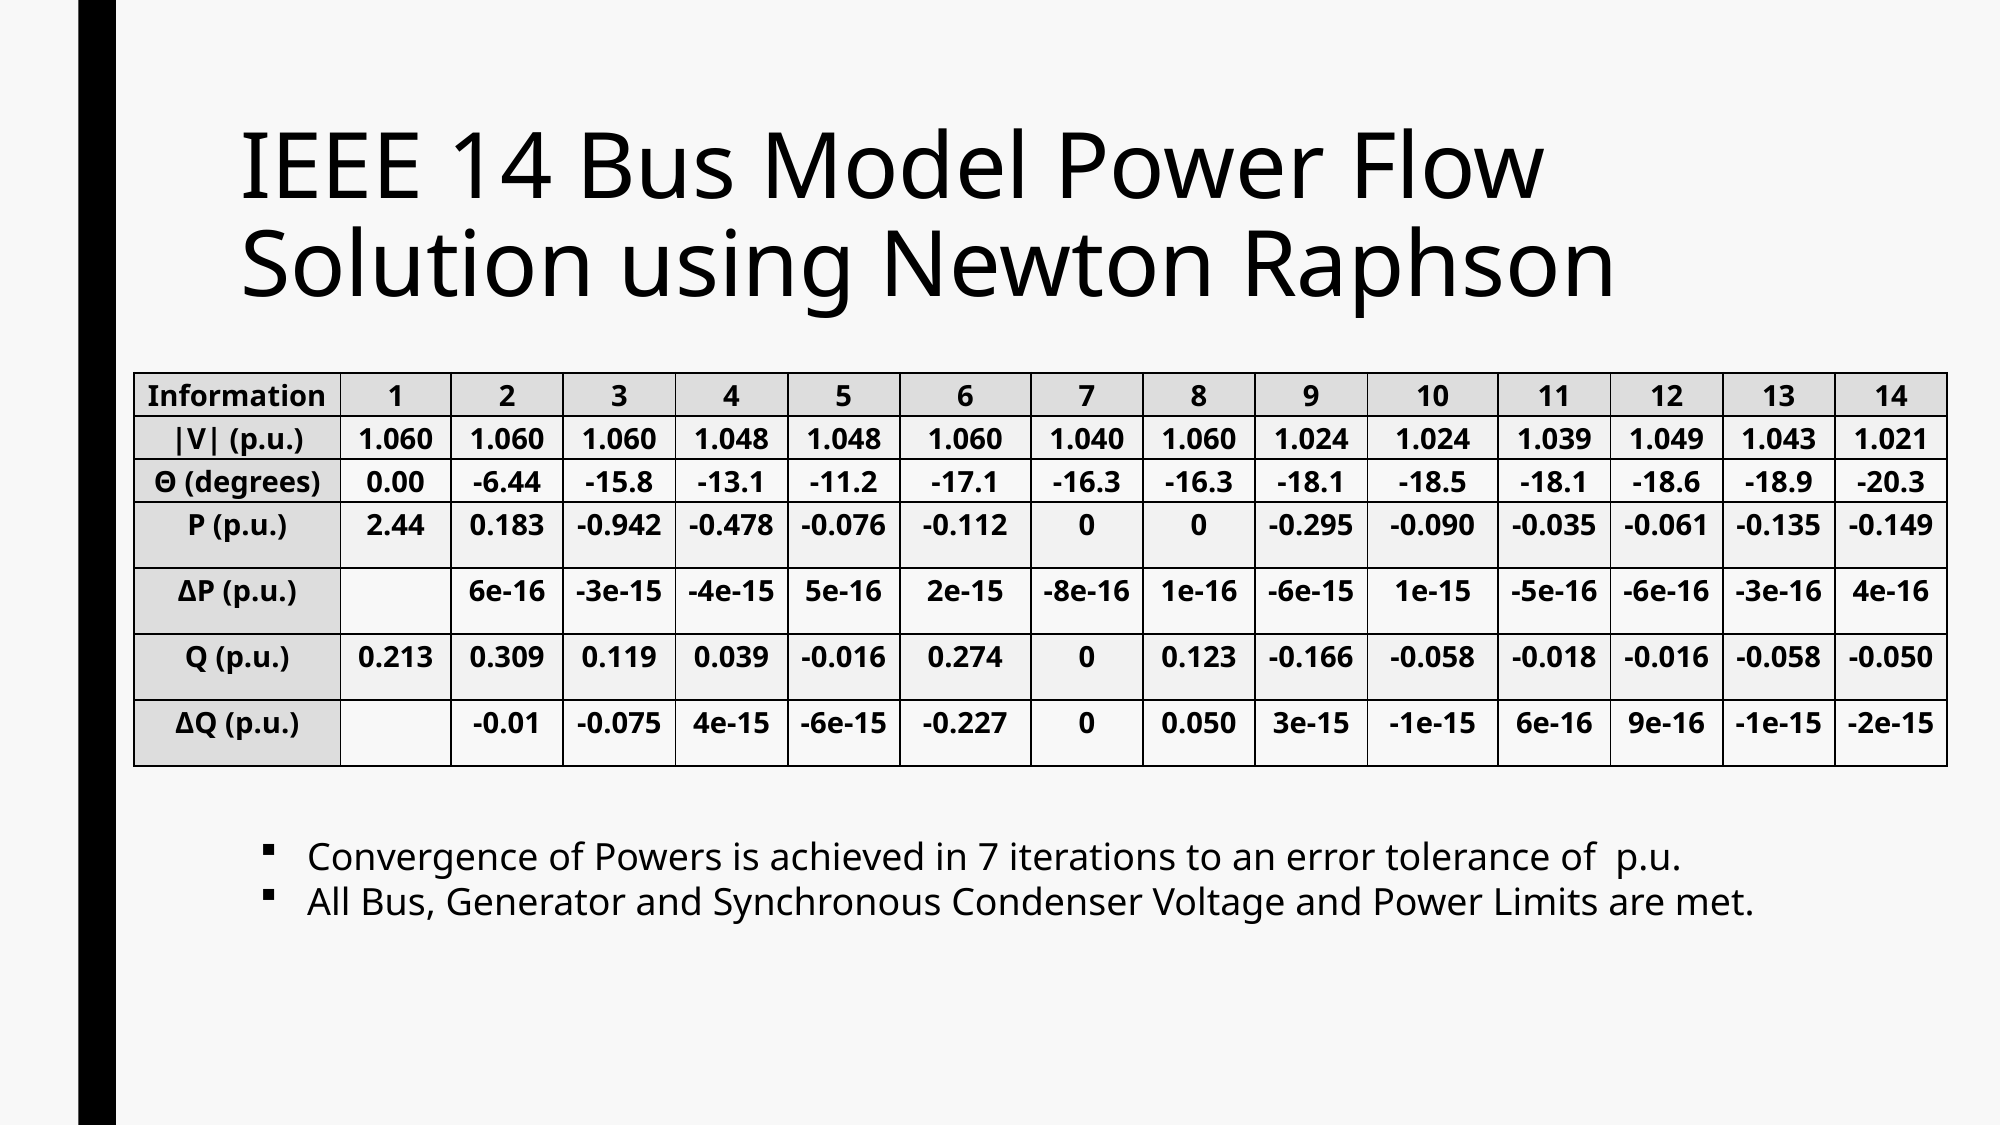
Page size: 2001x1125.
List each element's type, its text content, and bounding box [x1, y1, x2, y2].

table_cell -0.112 [901, 503, 1030, 567]
table_cell 6e-16 [452, 569, 562, 633]
table_cell 1.040 [1032, 417, 1142, 458]
table_cell 6e-16 [1499, 701, 1610, 765]
table_header 14 [1836, 374, 1946, 415]
table_cell 0.213 [341, 635, 450, 699]
table_cell -0.016 [789, 635, 899, 699]
table_cell 0.183 [452, 503, 562, 567]
table_cell -0.478 [676, 503, 787, 567]
table_cell 1.060 [564, 417, 675, 458]
table_cell -13.1 [676, 460, 787, 501]
table_cell 0.123 [1144, 635, 1254, 699]
table_cell -15.8 [564, 460, 675, 501]
title IEEE 14 Bus Model Power Flow Solution using Newton Raphson [225, 112, 1800, 357]
table_header 10 [1368, 374, 1497, 415]
table_cell 0.050 [1144, 701, 1254, 765]
table_header 9 [1256, 374, 1367, 415]
table_cell 1.048 [789, 417, 899, 458]
table_cell 0.274 [901, 635, 1030, 699]
table_cell 0.119 [564, 635, 675, 699]
table_cell 9e-16 [1611, 701, 1722, 765]
table_header 7 [1032, 374, 1142, 415]
table_header 2 [452, 374, 562, 415]
table_cell -6e-15 [1256, 569, 1367, 633]
table_cell -18.1 [1256, 460, 1367, 501]
table_cell -0.090 [1368, 503, 1497, 567]
table_header Information [135, 374, 340, 415]
table_cell -20.3 [1836, 460, 1946, 501]
table_header 5 [789, 374, 899, 415]
table_cell -0.149 [1836, 503, 1946, 567]
table_cell -0.076 [789, 503, 899, 567]
table_cell [341, 569, 450, 633]
table_cell Q (p.u.) [135, 635, 340, 699]
table_cell 3e-15 [1256, 701, 1367, 765]
table_cell -18.6 [1611, 460, 1722, 501]
table_cell 1.021 [1836, 417, 1946, 458]
table_header 1 [341, 374, 450, 415]
table_cell 1.060 [452, 417, 562, 458]
table_cell -6e-16 [1611, 569, 1722, 633]
table_cell -0.135 [1724, 503, 1834, 567]
table_cell -0.050 [1836, 635, 1946, 699]
table_cell ΔQ (p.u.) [135, 701, 340, 765]
table_cell 4e-15 [676, 701, 787, 765]
table_cell [341, 701, 450, 765]
table_cell -18.5 [1368, 460, 1497, 501]
table_cell 0.00 [341, 460, 450, 501]
table_cell 1e-16 [1144, 569, 1254, 633]
table_cell -11.2 [789, 460, 899, 501]
table_cell 2e-15 [901, 569, 1030, 633]
table_cell Θ (degrees) [135, 460, 340, 501]
table_cell 1.043 [1724, 417, 1834, 458]
table_cell -0.016 [1611, 635, 1722, 699]
table_cell -18.9 [1724, 460, 1834, 501]
table_cell 1.049 [1611, 417, 1722, 458]
table_header 4 [676, 374, 787, 415]
table_cell -16.3 [1144, 460, 1254, 501]
table_cell 4e-16 [1836, 569, 1946, 633]
table_cell 0 [1144, 503, 1254, 567]
table_cell 0 [1032, 503, 1142, 567]
table_cell -0.942 [564, 503, 675, 567]
table_cell -0.295 [1256, 503, 1367, 567]
table_cell -8e-16 [1032, 569, 1142, 633]
table_cell -1e-15 [1368, 701, 1497, 765]
table_cell 0 [1032, 701, 1142, 765]
table_cell 1.060 [341, 417, 450, 458]
table_cell -16.3 [1032, 460, 1142, 501]
table_cell 1.048 [676, 417, 787, 458]
table_cell ΔP (p.u.) [135, 569, 340, 633]
table_cell 5e-16 [789, 569, 899, 633]
table_cell -0.018 [1499, 635, 1610, 699]
table_cell 1e-15 [1368, 569, 1497, 633]
table_cell -3e-16 [1724, 569, 1834, 633]
table_cell 1.039 [1499, 417, 1610, 458]
table_cell -2e-15 [1836, 701, 1946, 765]
table_header 13 [1724, 374, 1834, 415]
table_cell -0.058 [1724, 635, 1834, 699]
table_header 3 [564, 374, 675, 415]
table_cell 1.060 [901, 417, 1030, 458]
table_cell 0.309 [452, 635, 562, 699]
table_cell -6.44 [452, 460, 562, 501]
table_cell -0.061 [1611, 503, 1722, 567]
table_cell -0.058 [1368, 635, 1497, 699]
table_cell -0.01 [452, 701, 562, 765]
table_cell P (p.u.) [135, 503, 340, 567]
table_header 6 [901, 374, 1030, 415]
table_cell -4e-15 [676, 569, 787, 633]
table_header 8 [1144, 374, 1254, 415]
table_cell -3e-15 [564, 569, 675, 633]
table_cell 1.024 [1256, 417, 1367, 458]
table_cell -0.035 [1499, 503, 1610, 567]
table_cell -6e-15 [789, 701, 899, 765]
table_cell |V| (p.u.) [135, 417, 340, 458]
table_cell -0.075 [564, 701, 675, 765]
table_cell -0.227 [901, 701, 1030, 765]
table_cell -17.1 [901, 460, 1030, 501]
table_cell 2.44 [341, 503, 450, 567]
table_cell 1.024 [1368, 417, 1497, 458]
table_cell -1e-15 [1724, 701, 1834, 765]
table_cell -5e-16 [1499, 569, 1610, 633]
table_cell -18.1 [1499, 460, 1610, 501]
table_header 12 [1611, 374, 1722, 415]
table_cell 1.060 [1144, 417, 1254, 458]
table_cell 0 [1032, 635, 1142, 699]
table_cell 0.039 [676, 635, 787, 699]
table_header 11 [1499, 374, 1610, 415]
table_cell -0.166 [1256, 635, 1367, 699]
